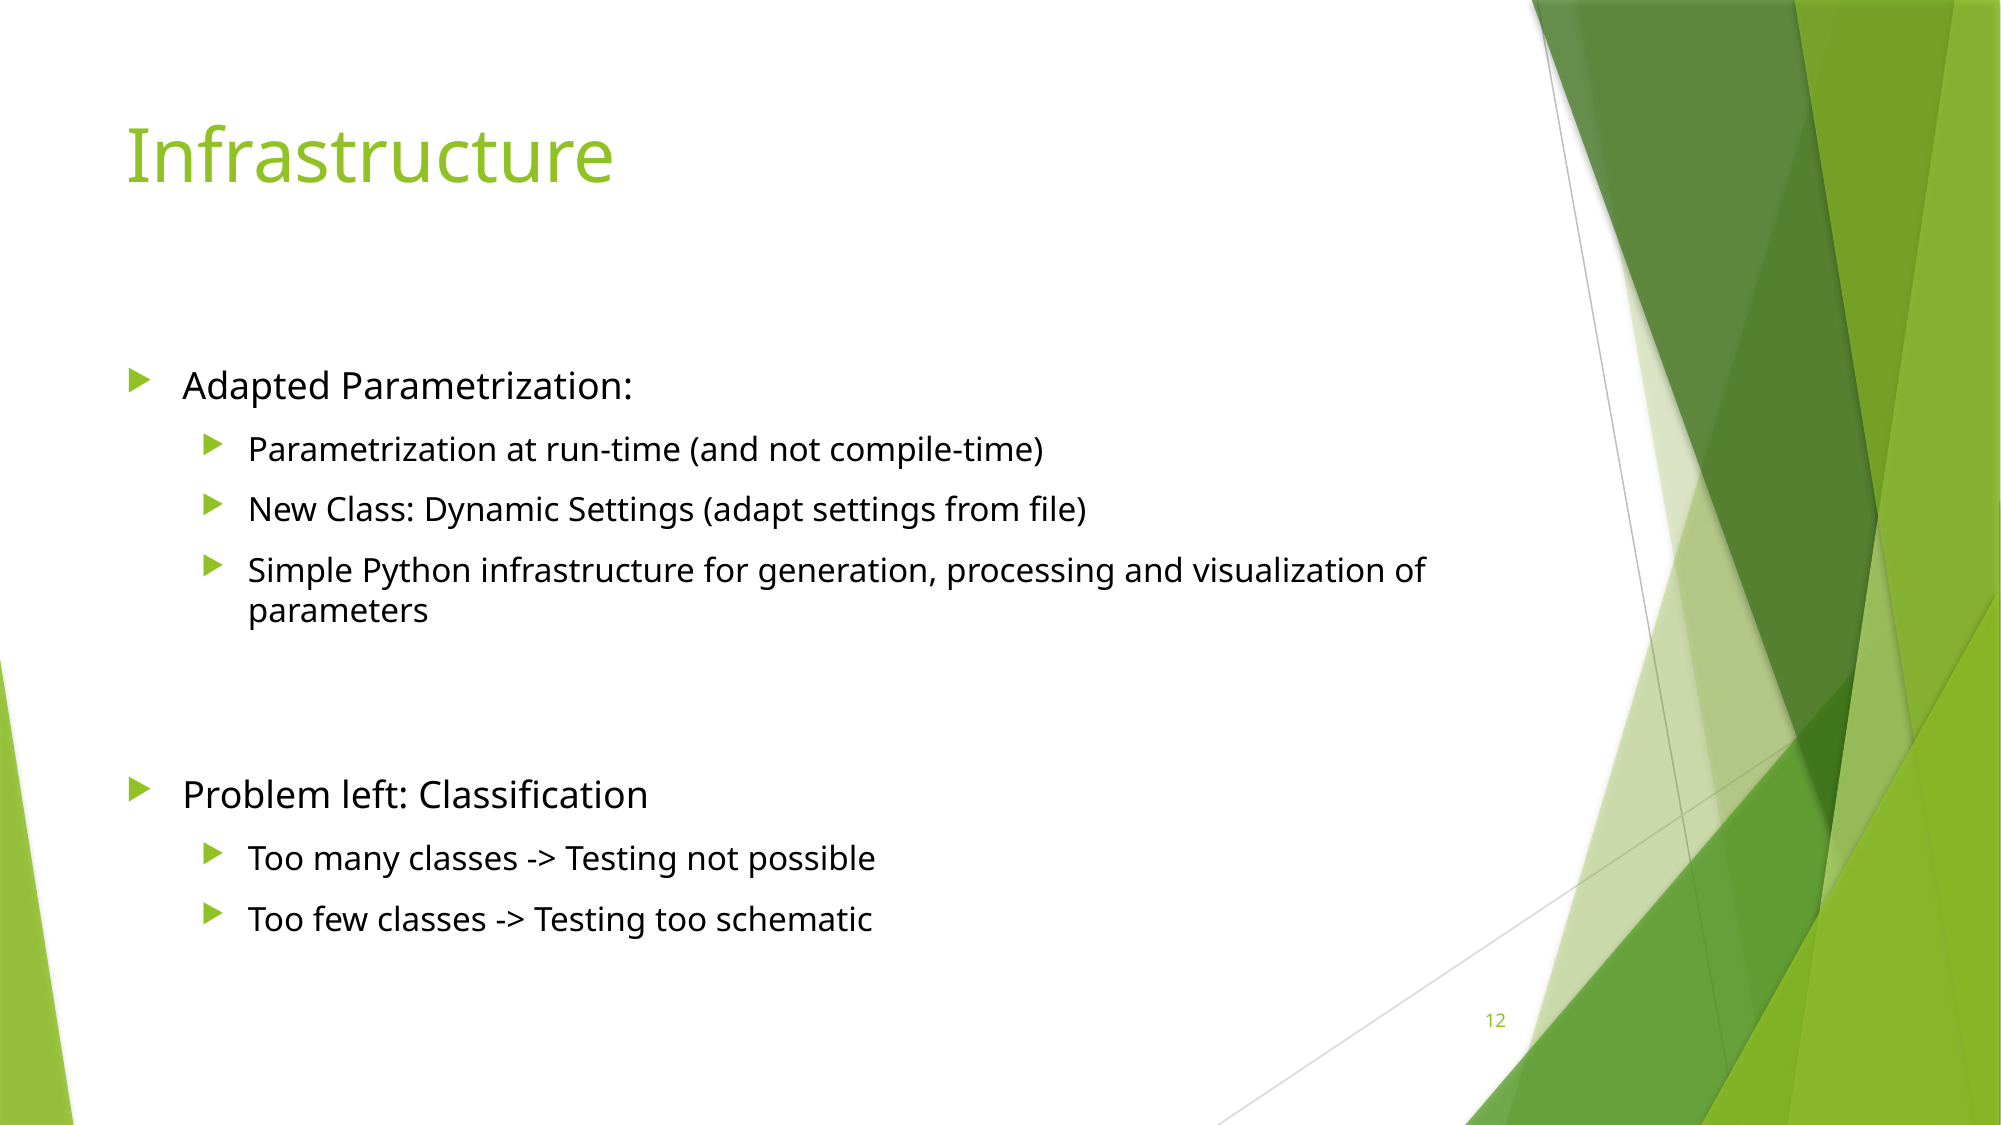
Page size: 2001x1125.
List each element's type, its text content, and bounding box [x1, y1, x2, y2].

slide_number 12 [1409, 991, 1522, 1051]
title Infrastructure [111, 99, 1522, 317]
list Adapted Parametrization: Parametrization at run-time (and not compile-time) New Class: Dynamic Settings (adapt settings from file) Simple Python infrastructure for generation, processing and visualization of parameters Problem left: Classification Too many classes -> Testing not possible Too few classes -> Testing too schematic [111, 354, 1598, 1051]
